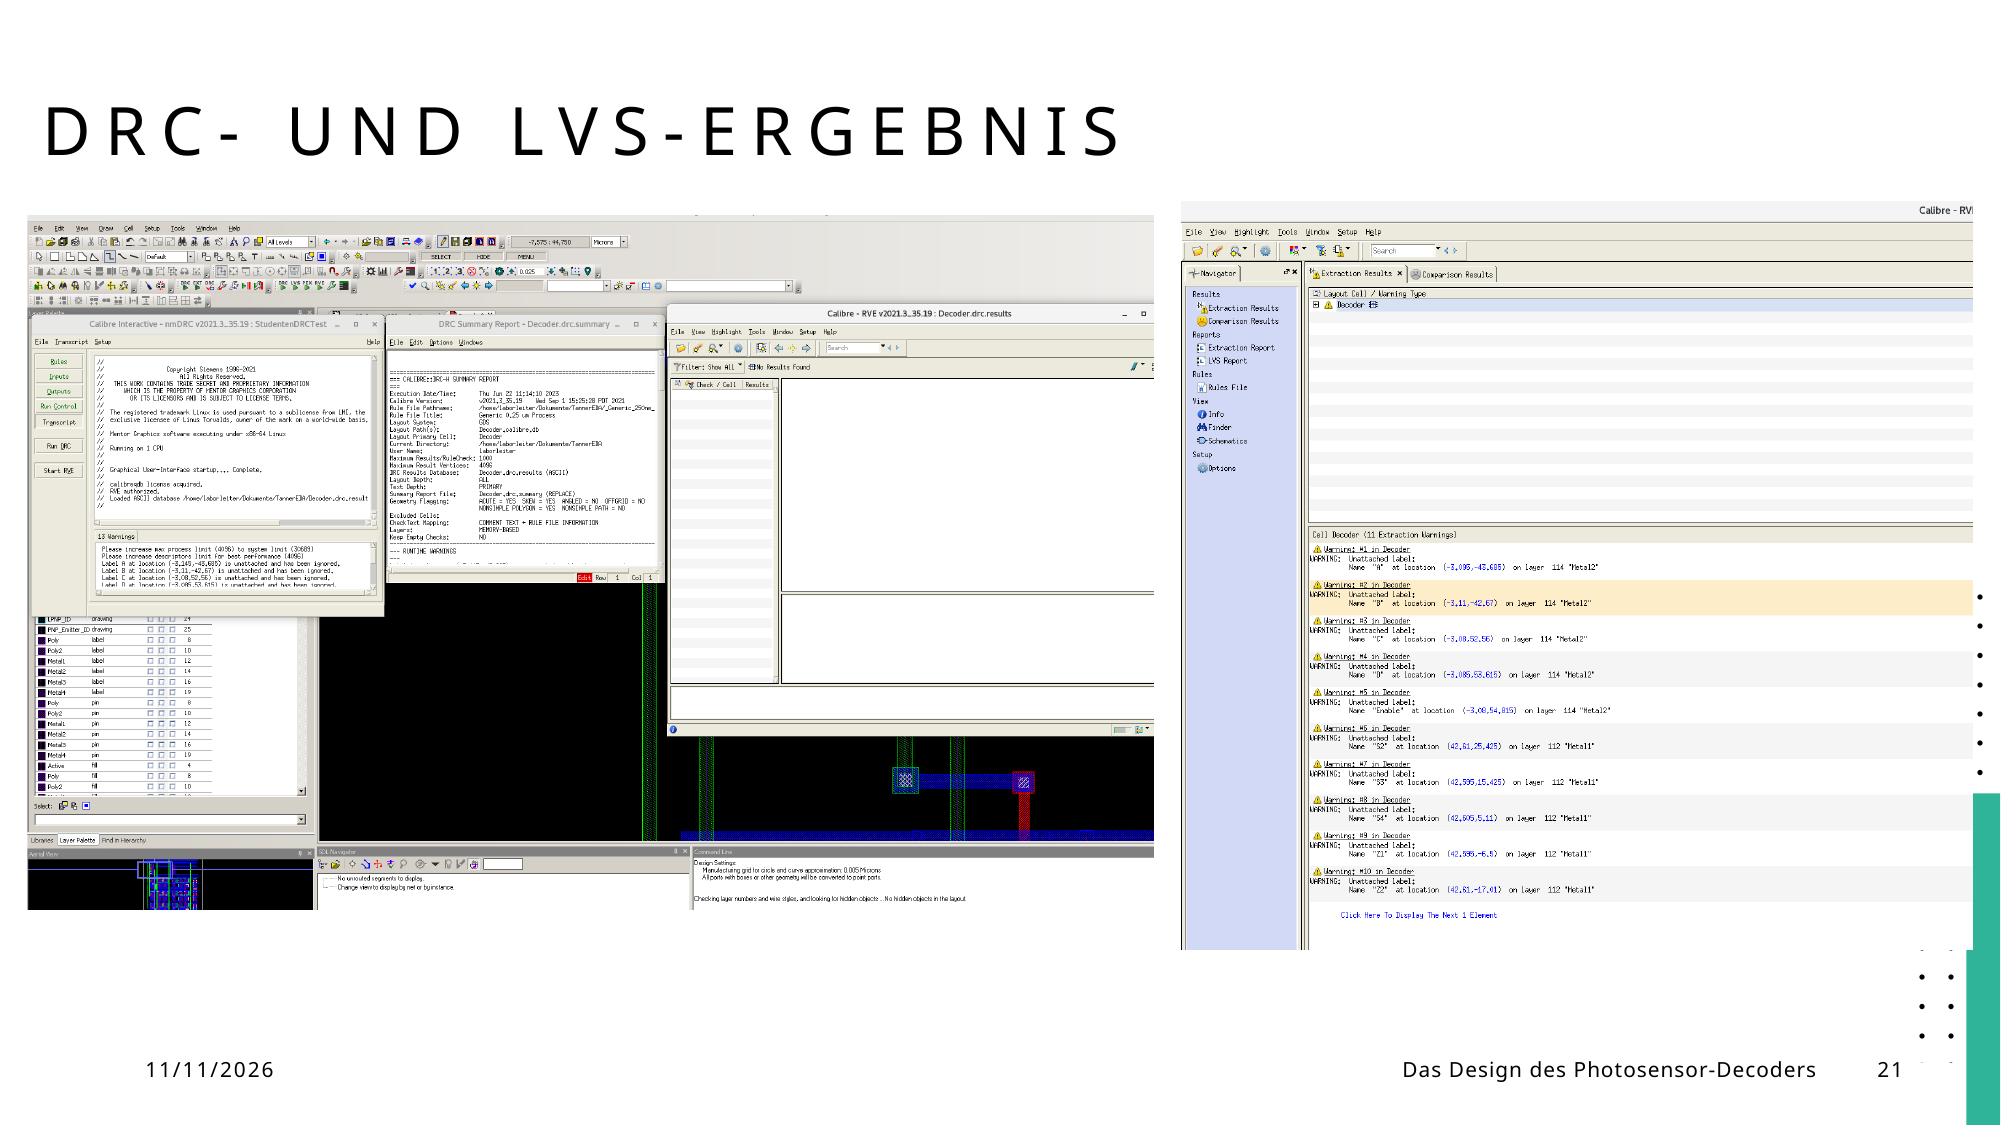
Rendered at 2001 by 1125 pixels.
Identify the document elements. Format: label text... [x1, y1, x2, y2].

picture [27, 215, 1155, 910]
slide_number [130, 1040, 581, 1101]
picture [1907, 950, 1966, 1064]
picture [1973, 582, 1994, 793]
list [1181, 201, 1973, 950]
footer Das Design des Photosensor-Decoders [1262, 1040, 1831, 1101]
title DRC- und LVS-Ergebnis [27, 70, 1347, 176]
slide_number 21 [1831, 1040, 1919, 1101]
